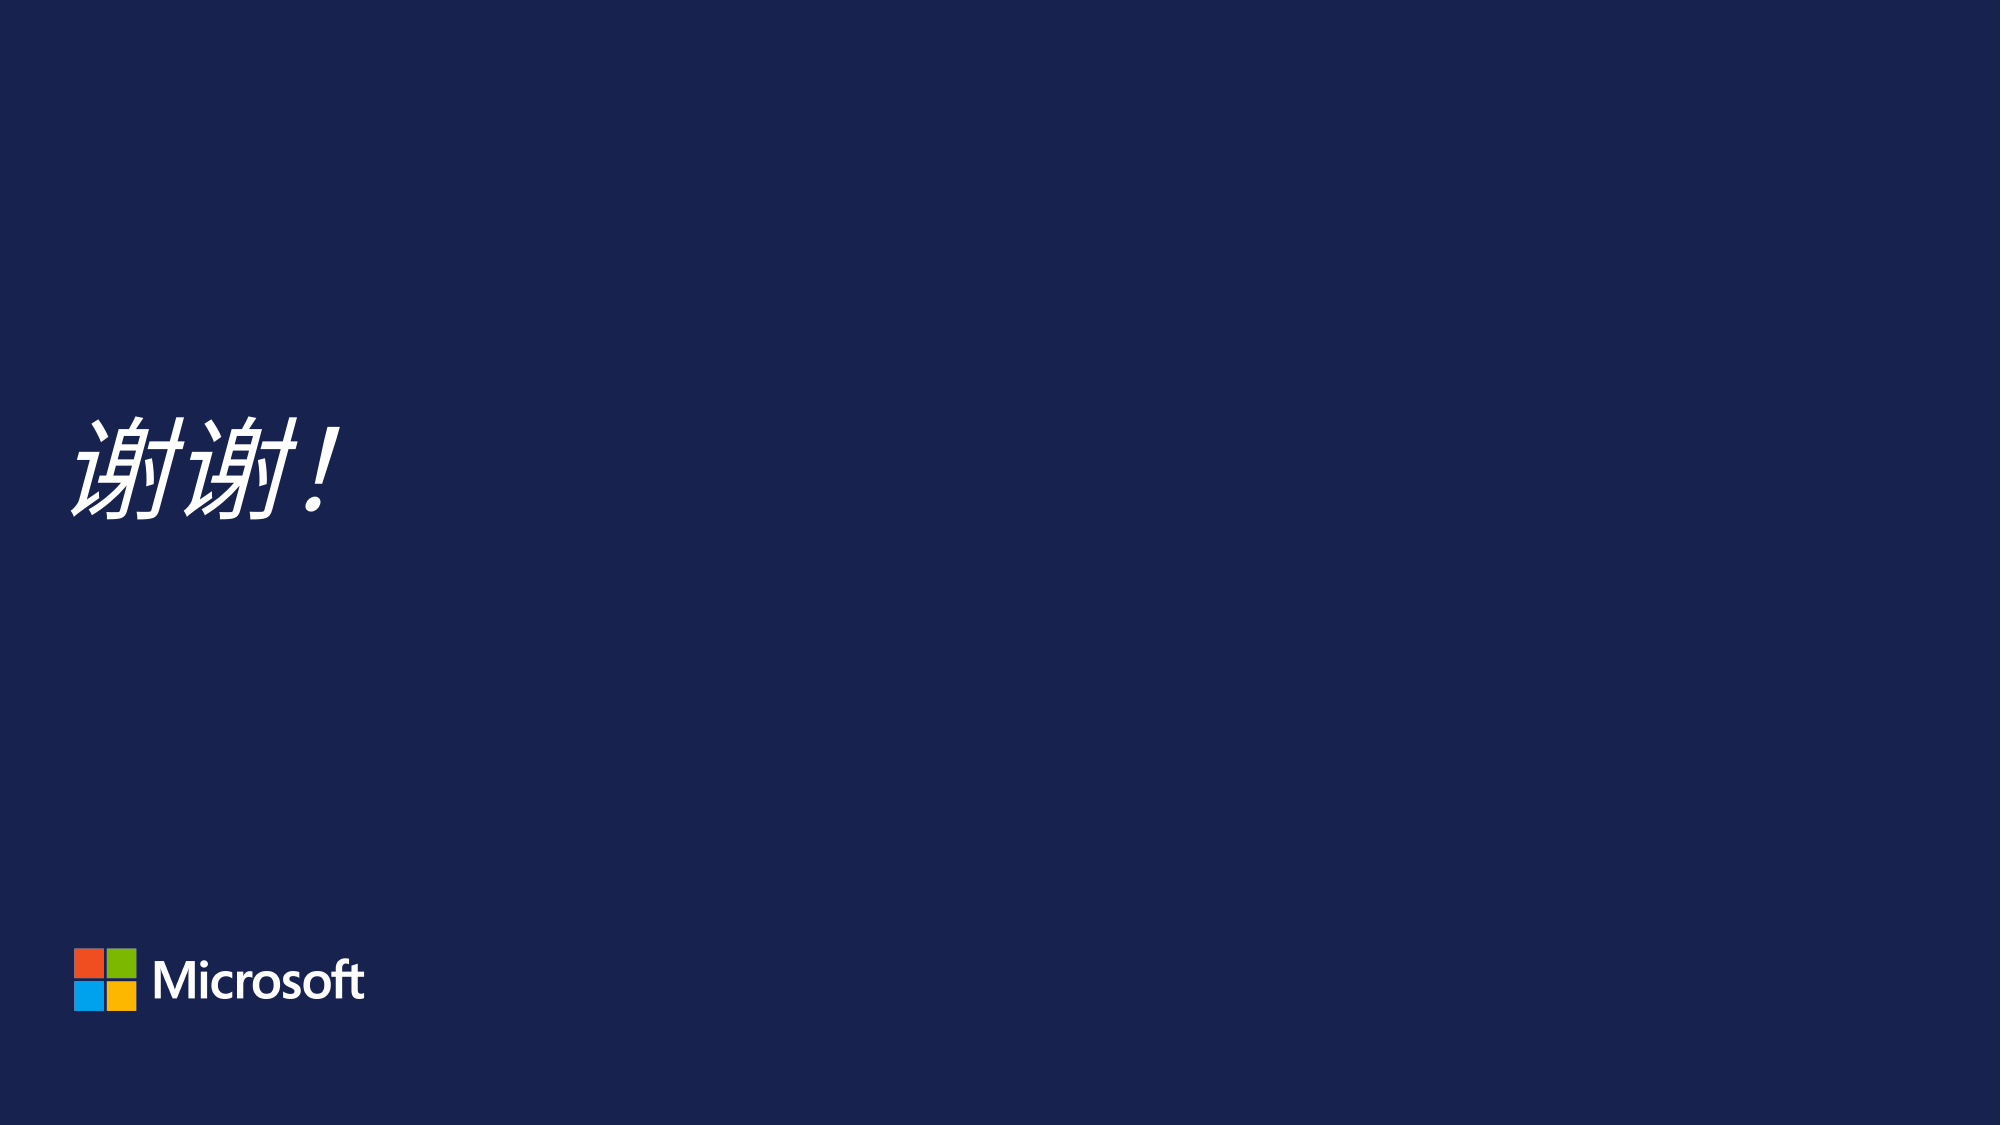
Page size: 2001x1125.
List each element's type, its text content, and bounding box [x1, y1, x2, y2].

text_box 谢谢！ [34, 399, 1099, 700]
picture [34, 911, 404, 1048]
